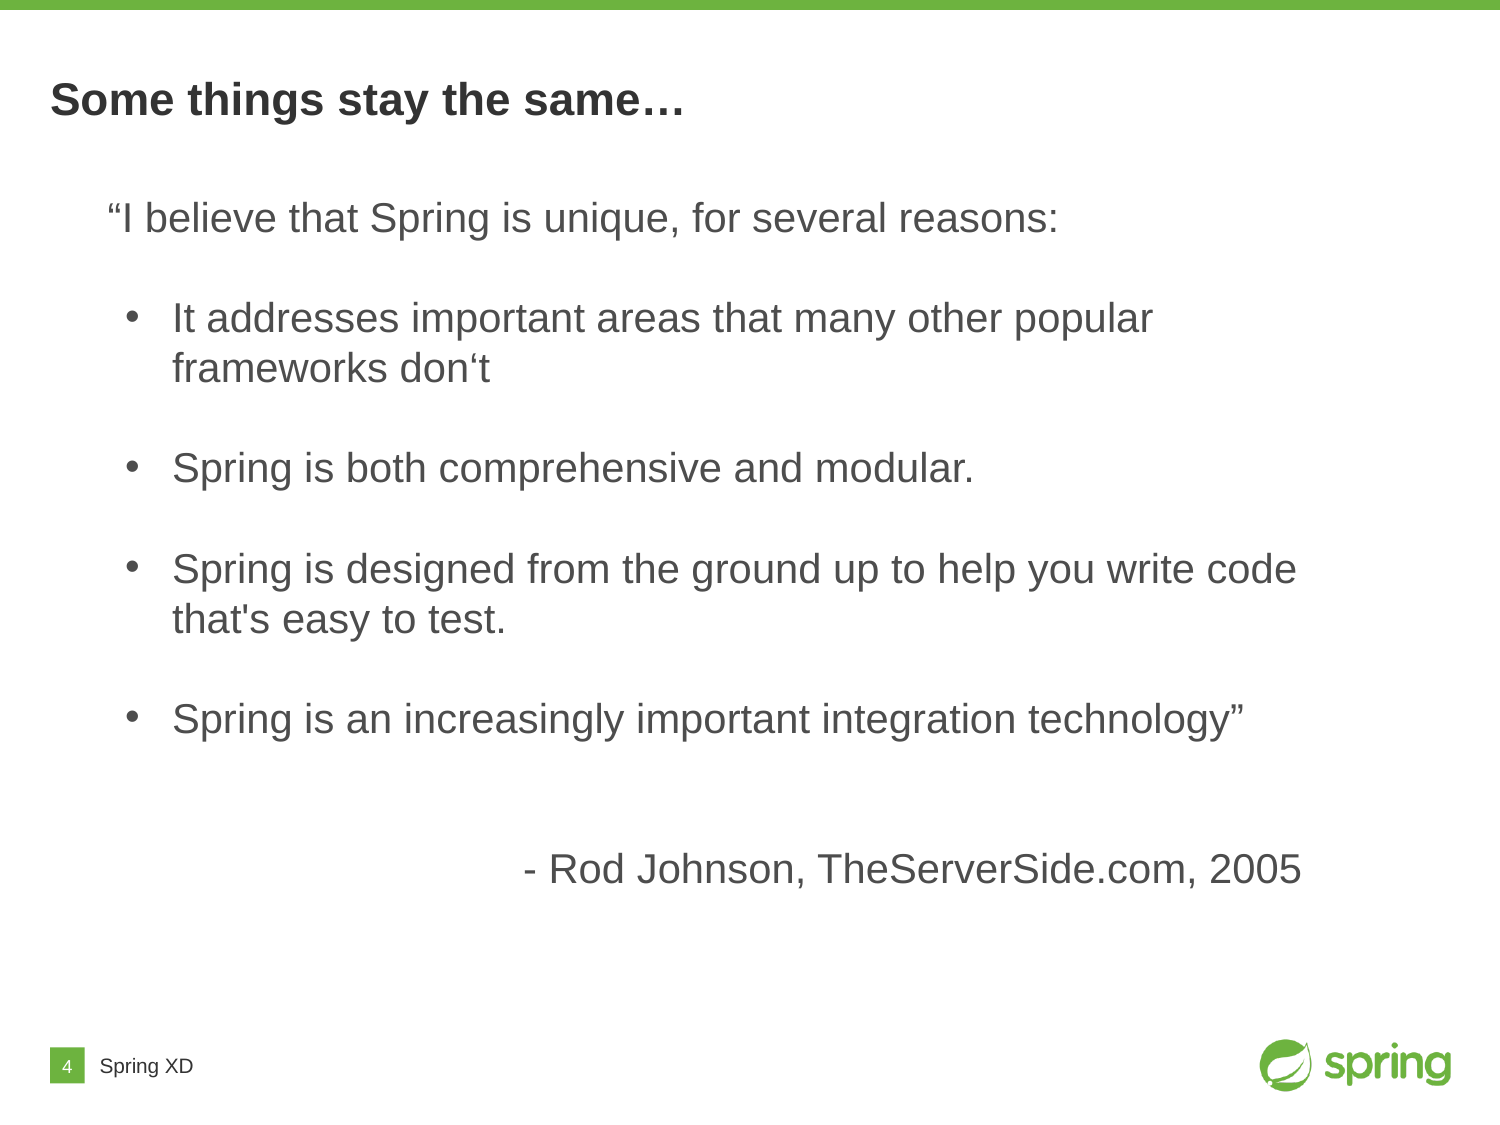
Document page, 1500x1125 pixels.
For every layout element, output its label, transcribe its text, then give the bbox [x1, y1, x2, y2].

footer Spring XD [99, 1047, 1211, 1084]
title Some things stay the same… [49, 66, 1451, 129]
picture [1259, 1038, 1451, 1092]
text_box “I believe that Spring is unique, for several reasons: It addresses important areas that many other popular frameworks don‘t Spring is both comprehensive and modular. Spring is designed from the ground up to help you write code that's easy to test. Spring is an increasingly important integration technology” - Rod Johnson, TheServerSide.com, 2005 [35, 183, 1392, 899]
